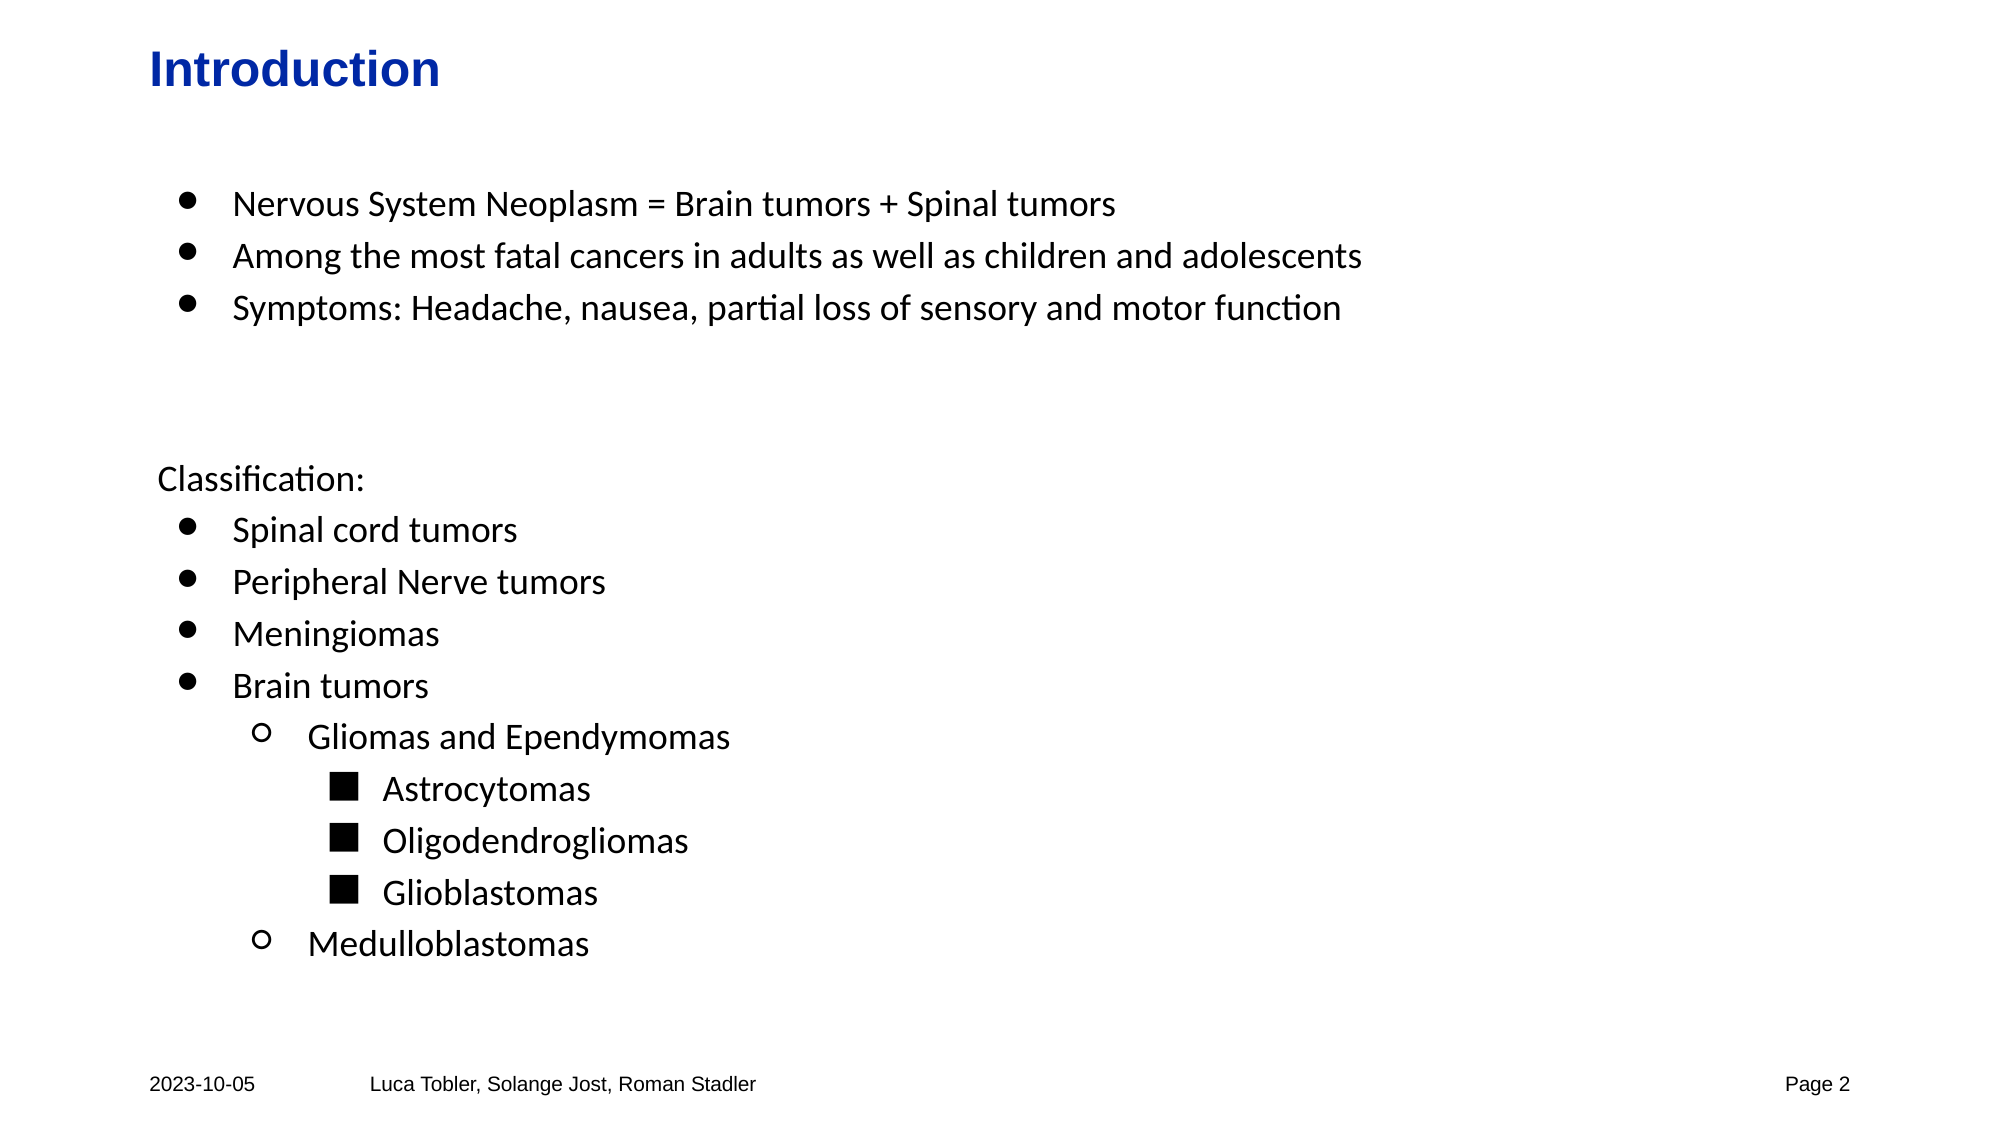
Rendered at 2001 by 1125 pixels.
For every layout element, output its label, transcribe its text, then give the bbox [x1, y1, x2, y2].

slide_number Page ‹#› [1714, 1070, 1851, 1106]
text_box Nervous System Neoplasm = Brain tumors + Spinal tumors Among the most fatal cancers in adults as well as children and adolescents Symptoms: Headache, nausea, partial loss of sensory and motor function Classification: Spinal cord tumors Peripheral Nerve tumors Meningiomas Brain tumors Gliomas and Ependymomas Astrocytomas Oligodendrogliomas Glioblastomas Medulloblastomas [142, 157, 1844, 953]
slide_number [149, 1070, 354, 1106]
title Introduction [149, 31, 1851, 132]
footer Luca Tobler, Solange Jost, Roman Stadler [369, 1070, 1520, 1106]
